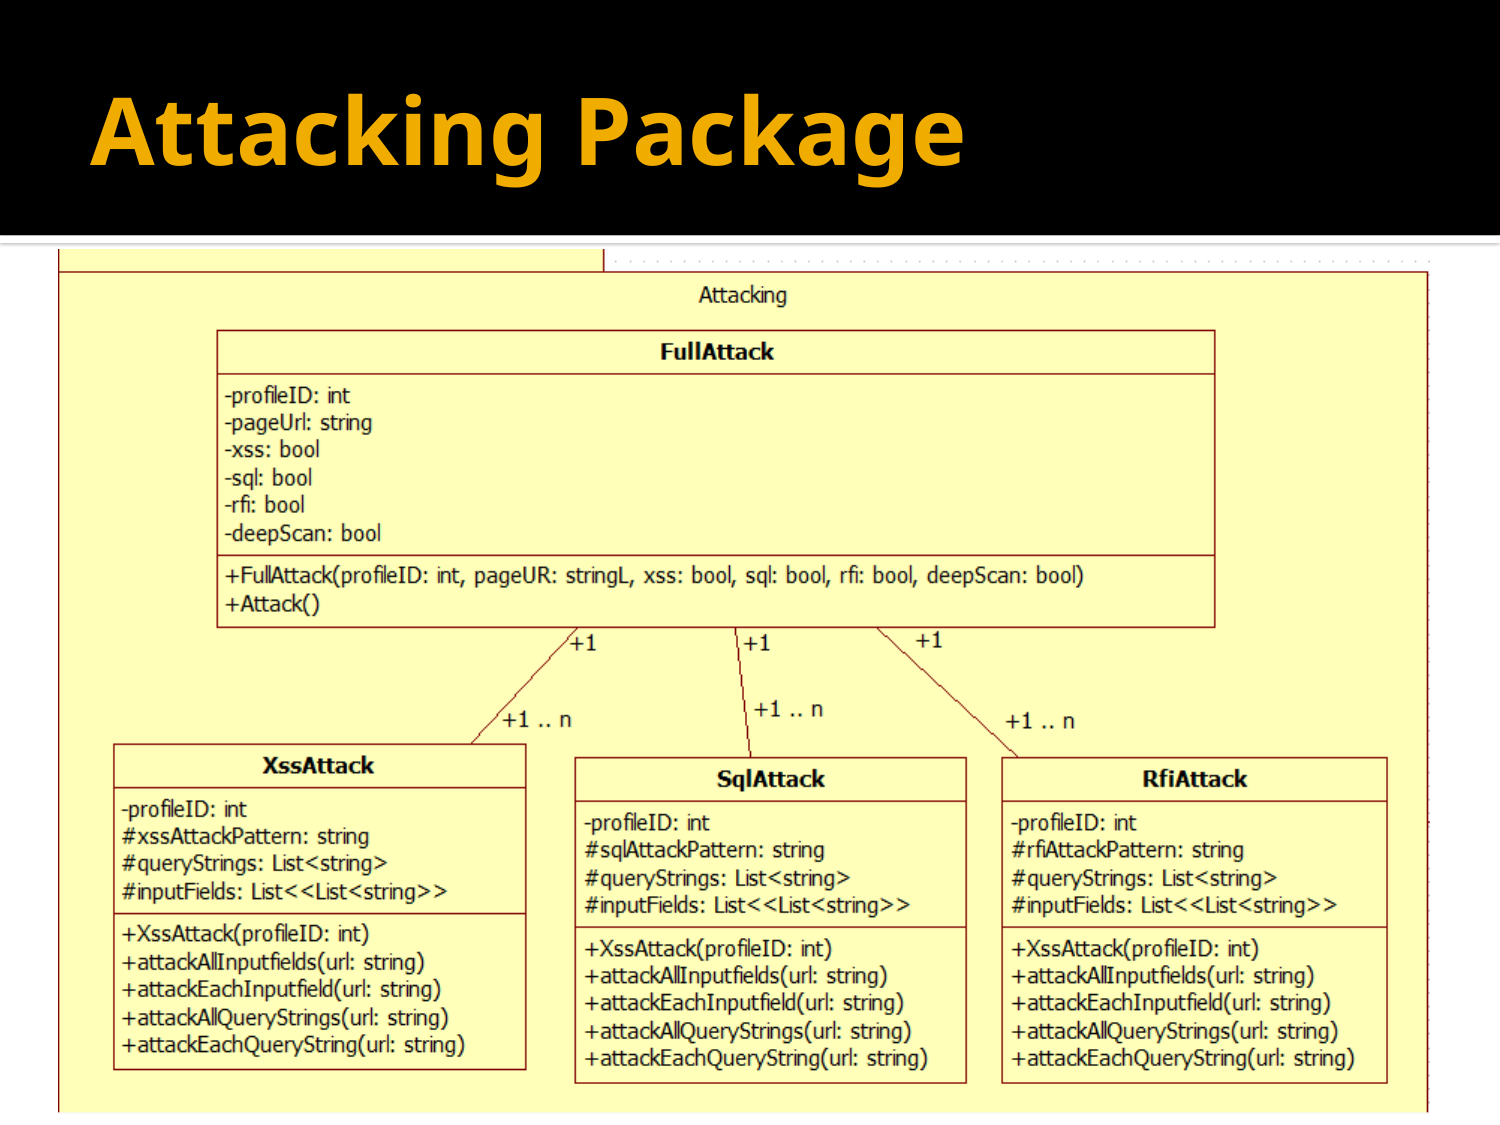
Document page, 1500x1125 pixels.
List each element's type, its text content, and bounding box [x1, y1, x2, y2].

title Attacking Package [75, 25, 1425, 231]
picture [58, 249, 1430, 1114]
